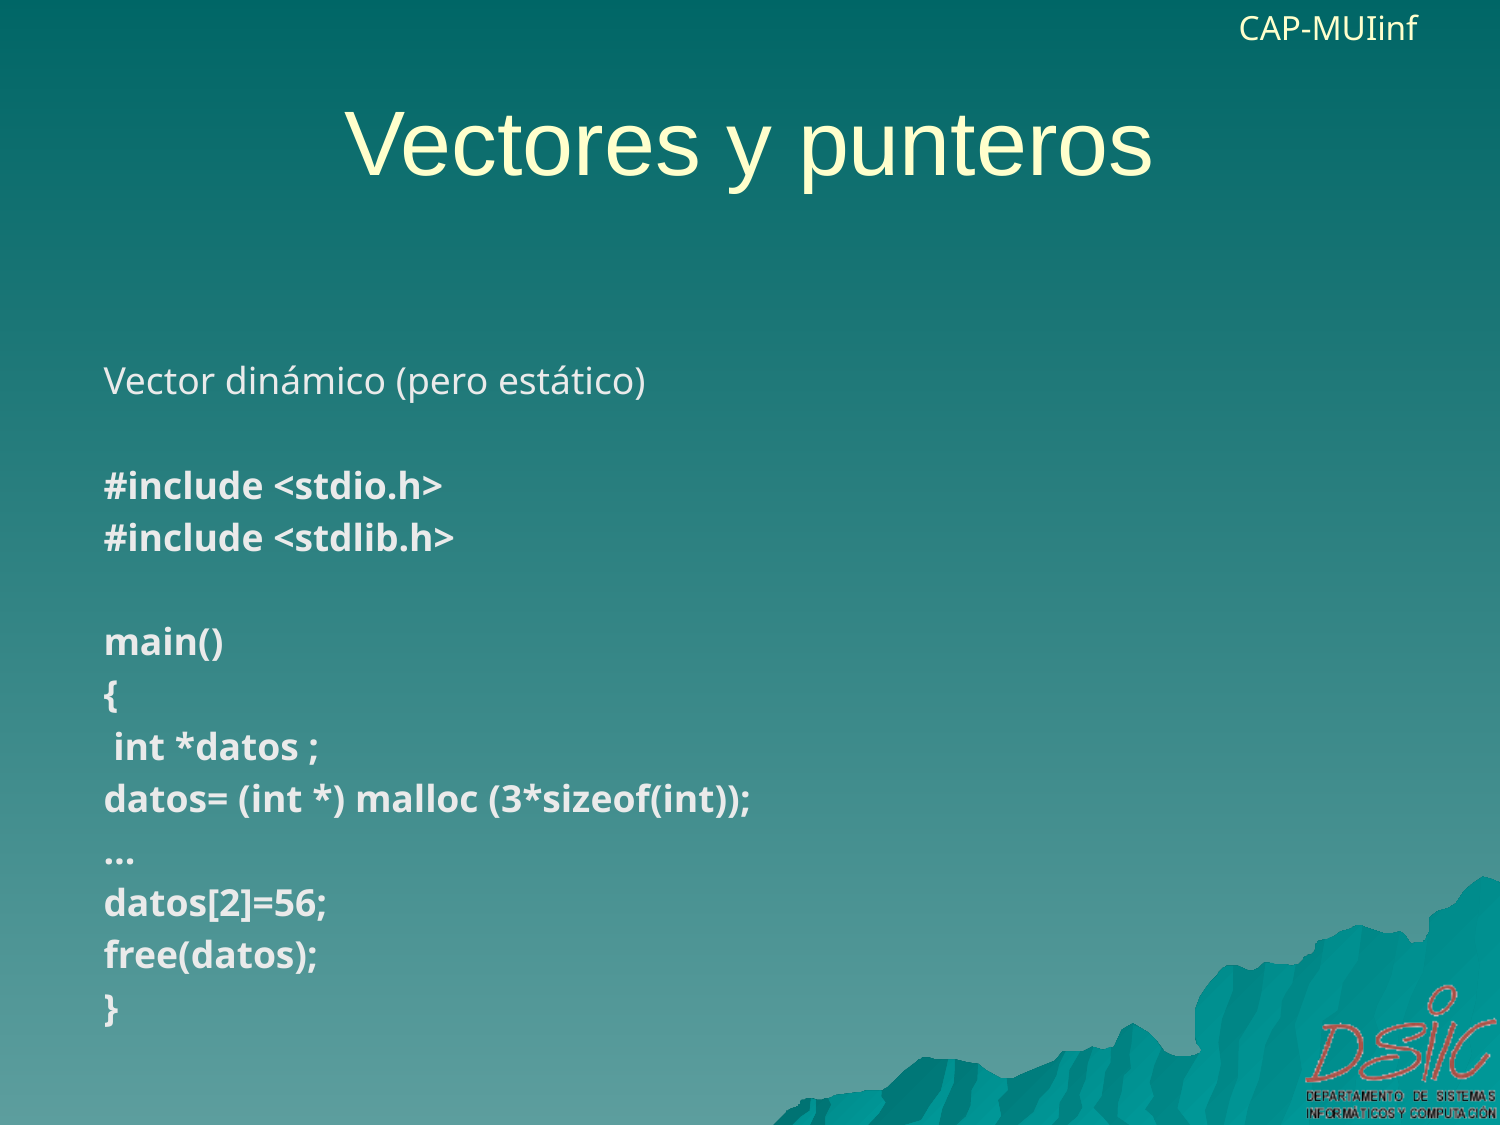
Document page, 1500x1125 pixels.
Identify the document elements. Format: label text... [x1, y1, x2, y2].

list Vector dinámico (pero estático) #include <stdio.h> #include <stdlib.h> main() { int *datos ; datos= (int *) malloc (3*sizeof(int)); … datos[2]=56; free(datos); } [88, 349, 1439, 1093]
title Vectores y punteros [75, 45, 1425, 233]
picture [1304, 979, 1500, 1125]
